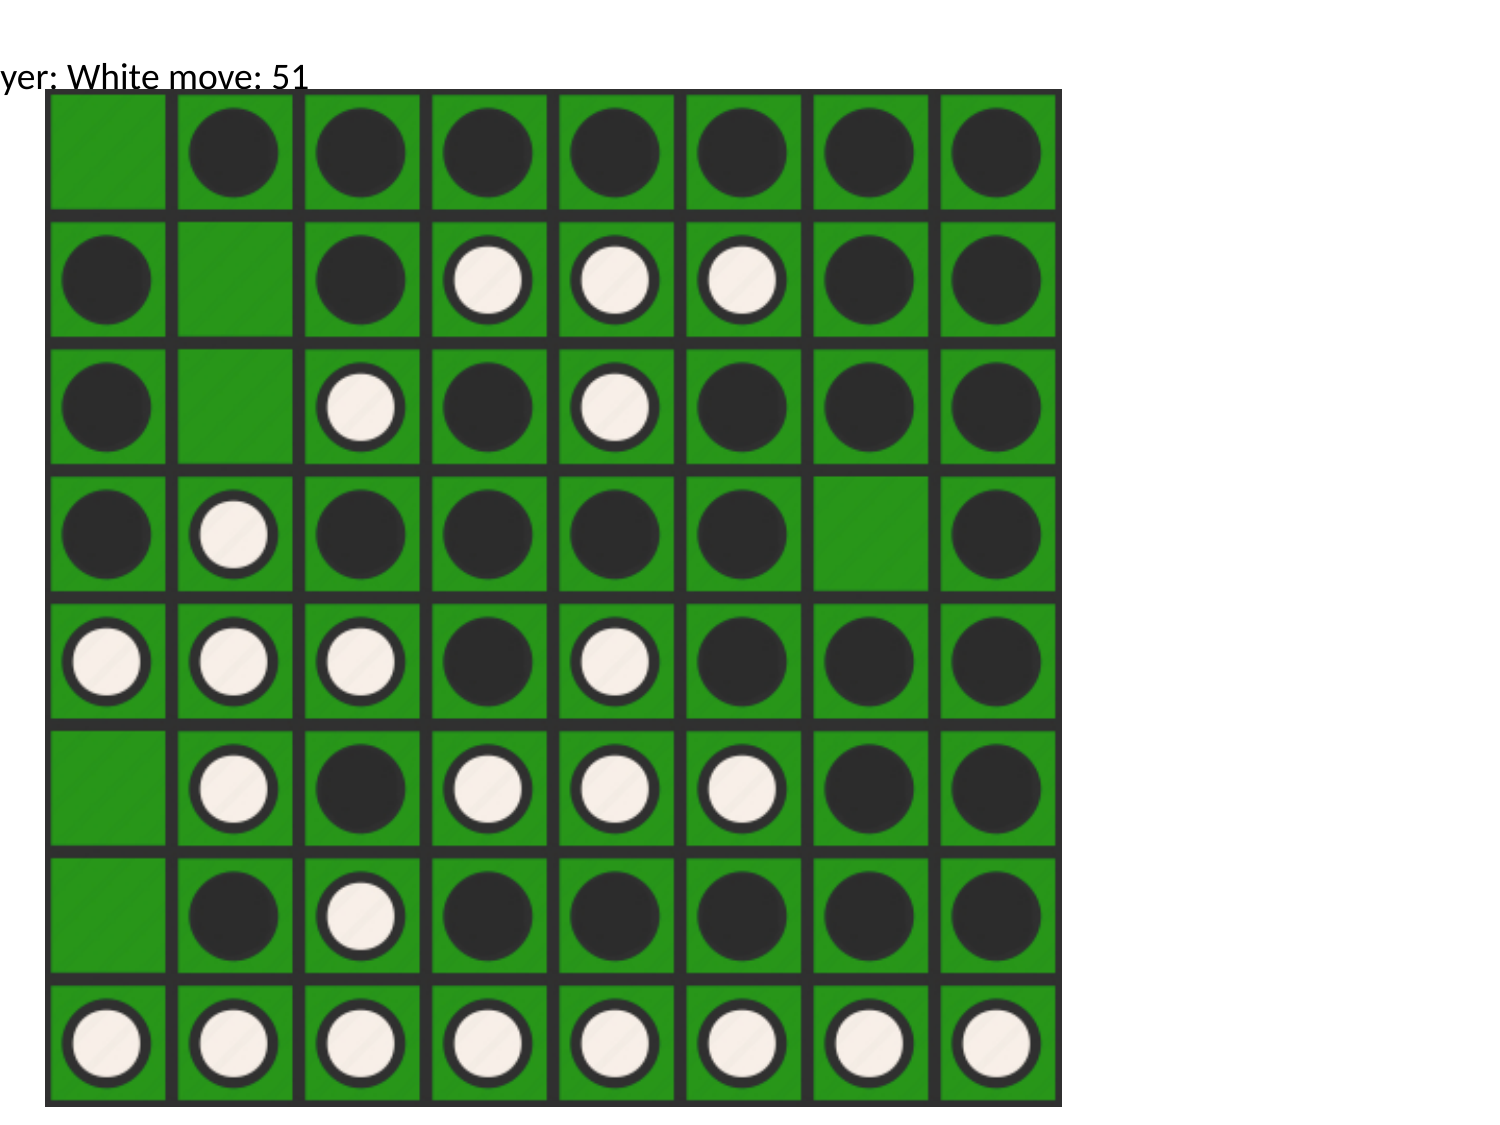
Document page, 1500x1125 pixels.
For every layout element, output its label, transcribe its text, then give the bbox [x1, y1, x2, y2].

text_box turn: 54 player: White move: 51 [0, 44, 325, 105]
picture [44, 89, 1062, 1107]
